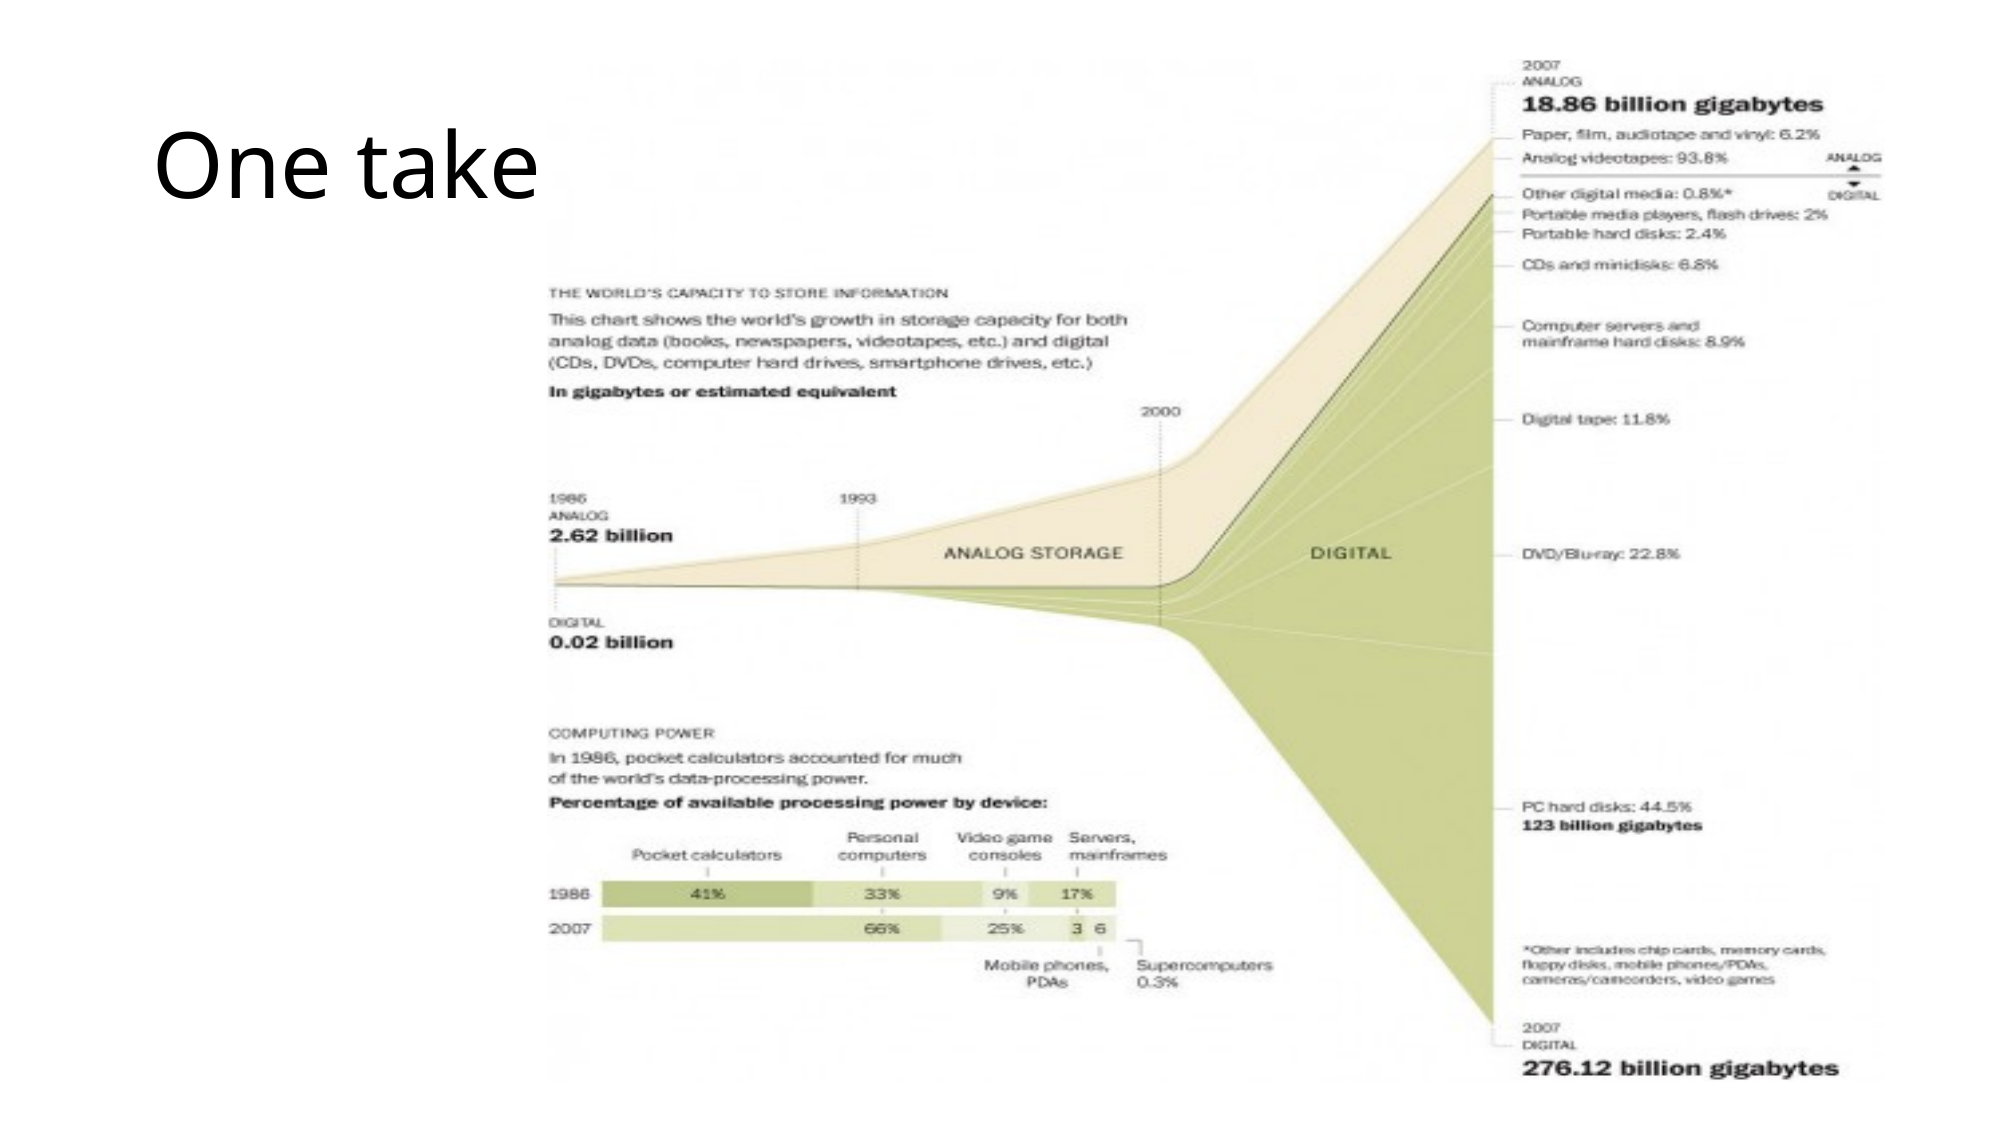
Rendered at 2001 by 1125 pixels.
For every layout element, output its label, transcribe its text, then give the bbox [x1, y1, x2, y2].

picture [547, 59, 1885, 1082]
title One take! [137, 59, 547, 278]
